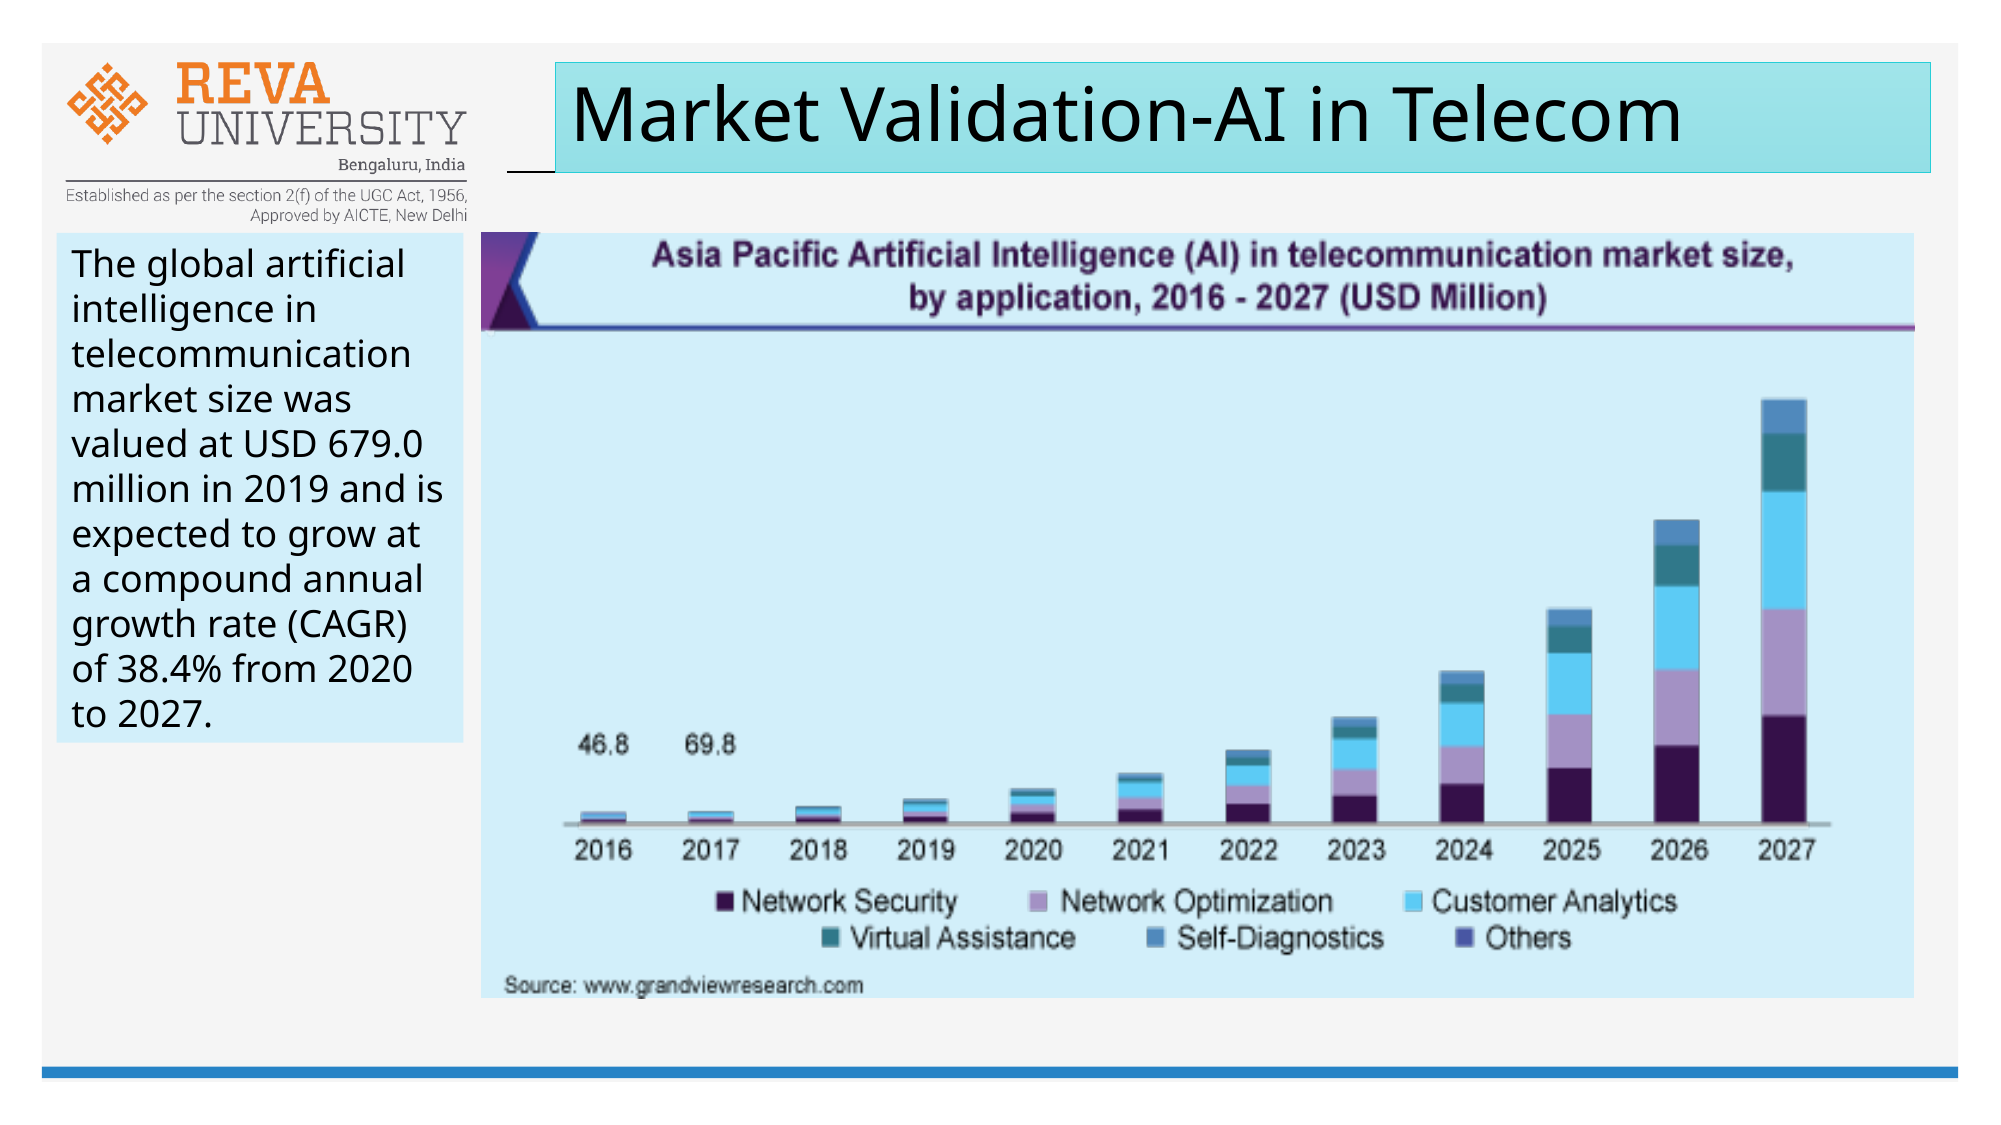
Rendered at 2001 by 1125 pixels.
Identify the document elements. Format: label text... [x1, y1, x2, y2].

text_box The global artificial intelligence in telecommunication market size was valued at USD 679.0 million in 2019 and is expected to grow at a compound annual growth rate (CAGR) of 38.4% from 2020 to 2027. [56, 232, 464, 743]
title Market Validation-AI in Telecom [555, 62, 1931, 173]
picture [481, 232, 1915, 999]
picture [65, 62, 467, 224]
